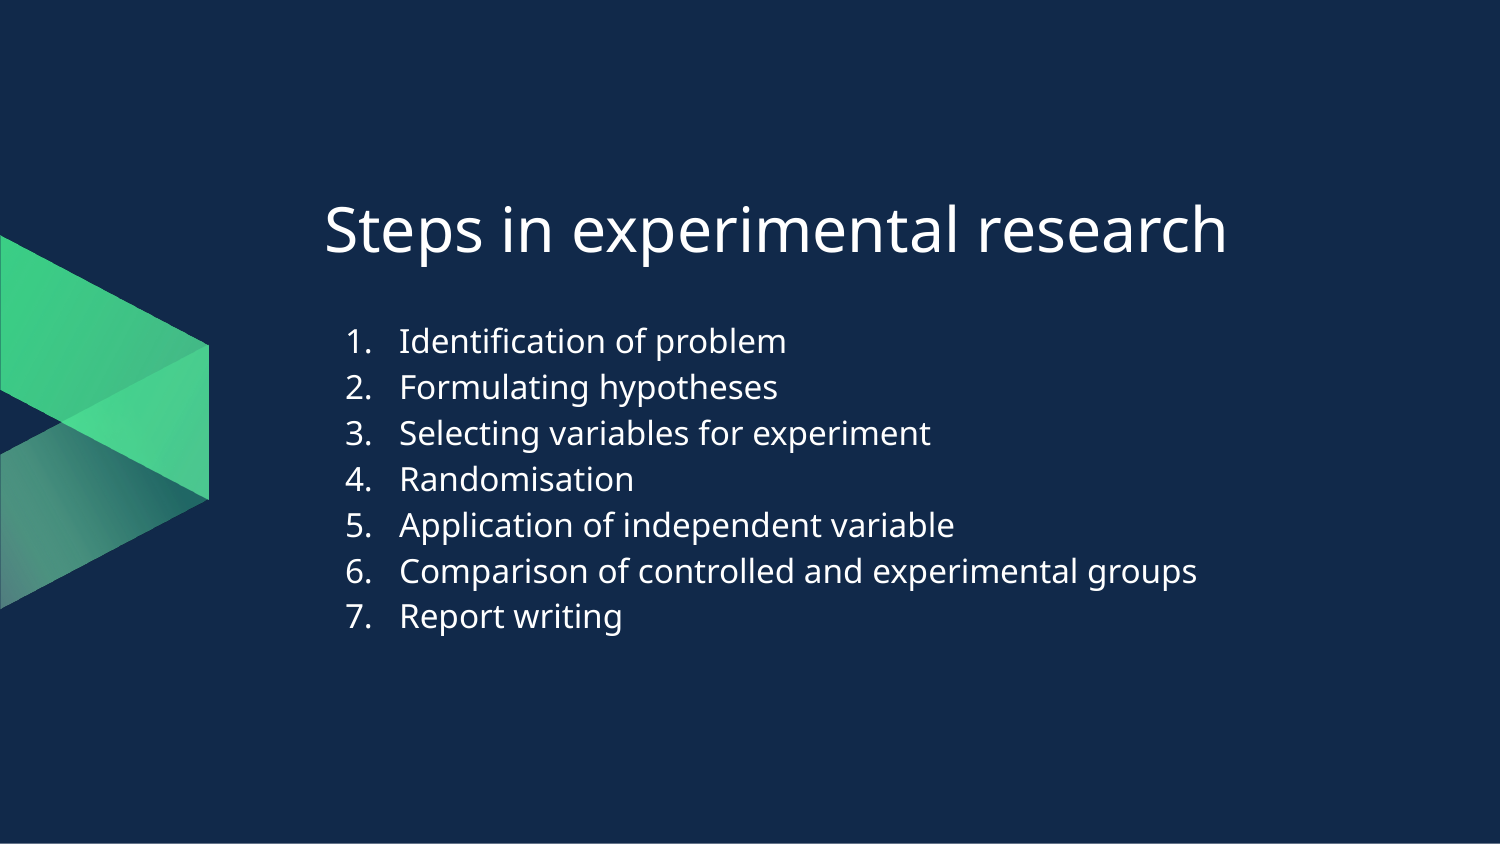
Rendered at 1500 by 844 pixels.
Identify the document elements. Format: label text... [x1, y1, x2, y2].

picture [0, 165, 209, 679]
list Identification of problem Formulating hypotheses Selecting variables for experiment Randomisation Application of independent variable Comparison of controlled and experimental groups Report writing [309, 299, 1449, 750]
title Steps in experimental research [309, 116, 1449, 281]
